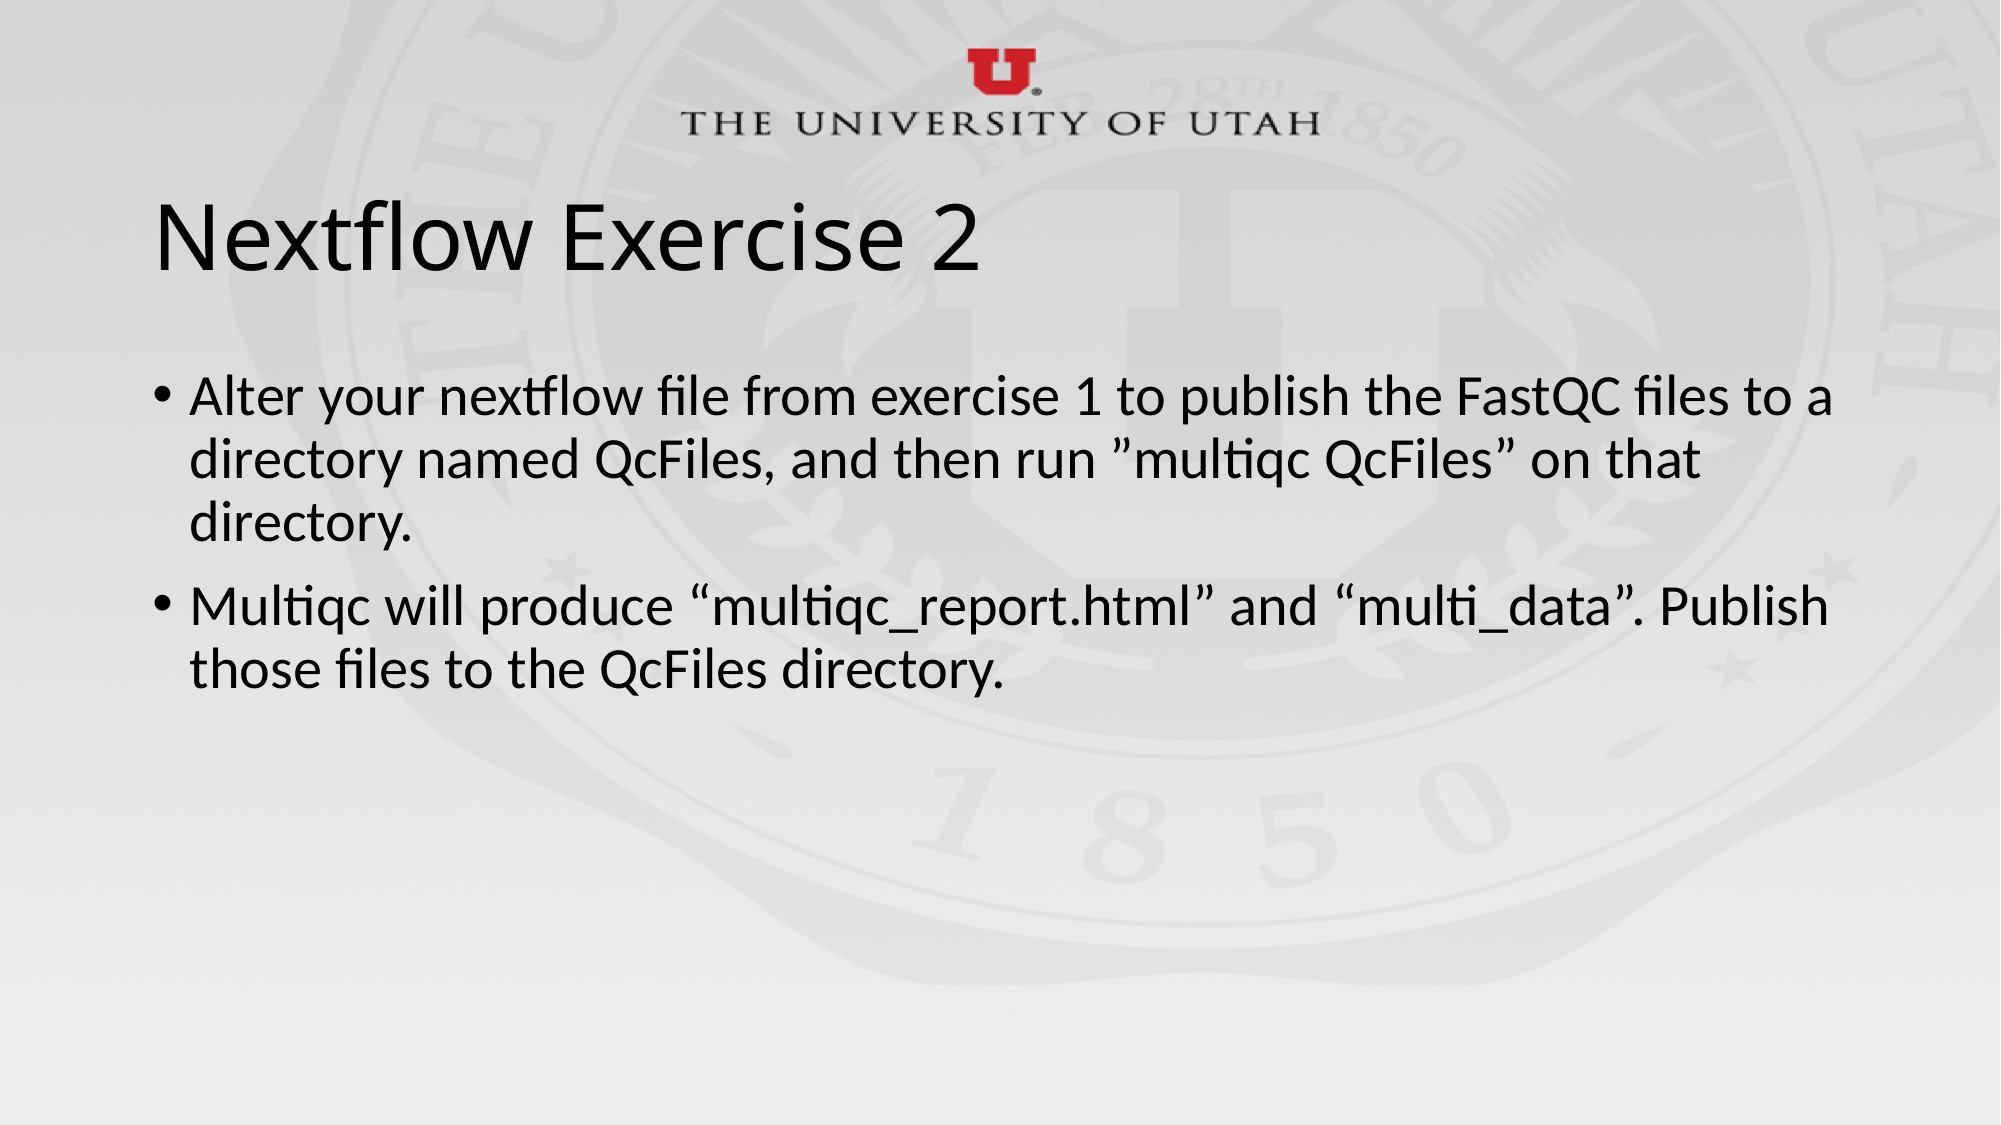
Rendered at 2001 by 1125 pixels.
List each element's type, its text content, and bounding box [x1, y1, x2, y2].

list Alter your nextflow file from exercise 1 to publish the FastQC files to a directory named QcFiles, and then run ”multiqc QcFiles” on that directory. Multiqc will produce “multiqc_report.html” and “multi_data”. Publish those files to the QcFiles directory. [137, 357, 1863, 1072]
title Nextflow Exercise 2 [137, 132, 1863, 350]
